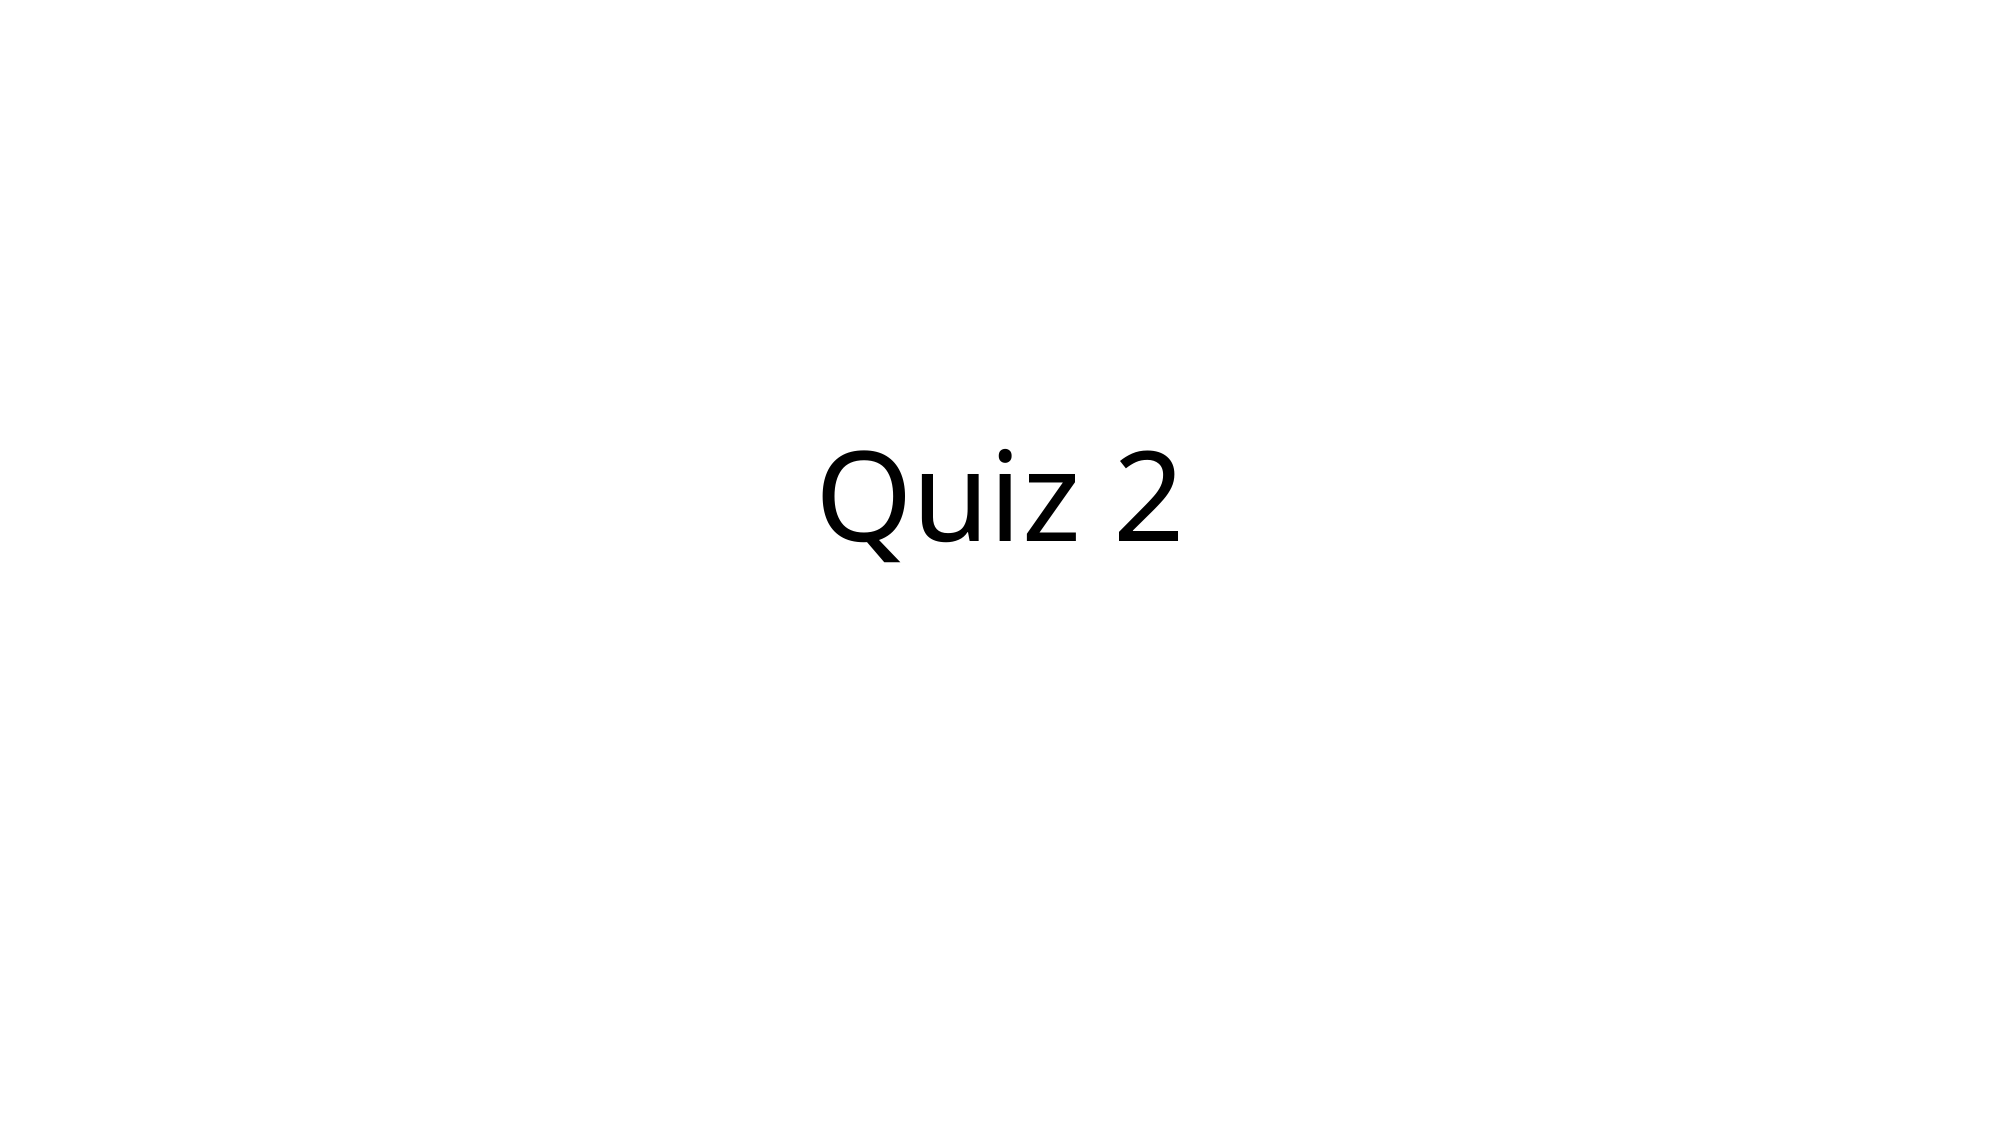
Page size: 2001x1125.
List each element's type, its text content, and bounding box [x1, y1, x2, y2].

title Quiz 2 [249, 184, 1750, 576]
